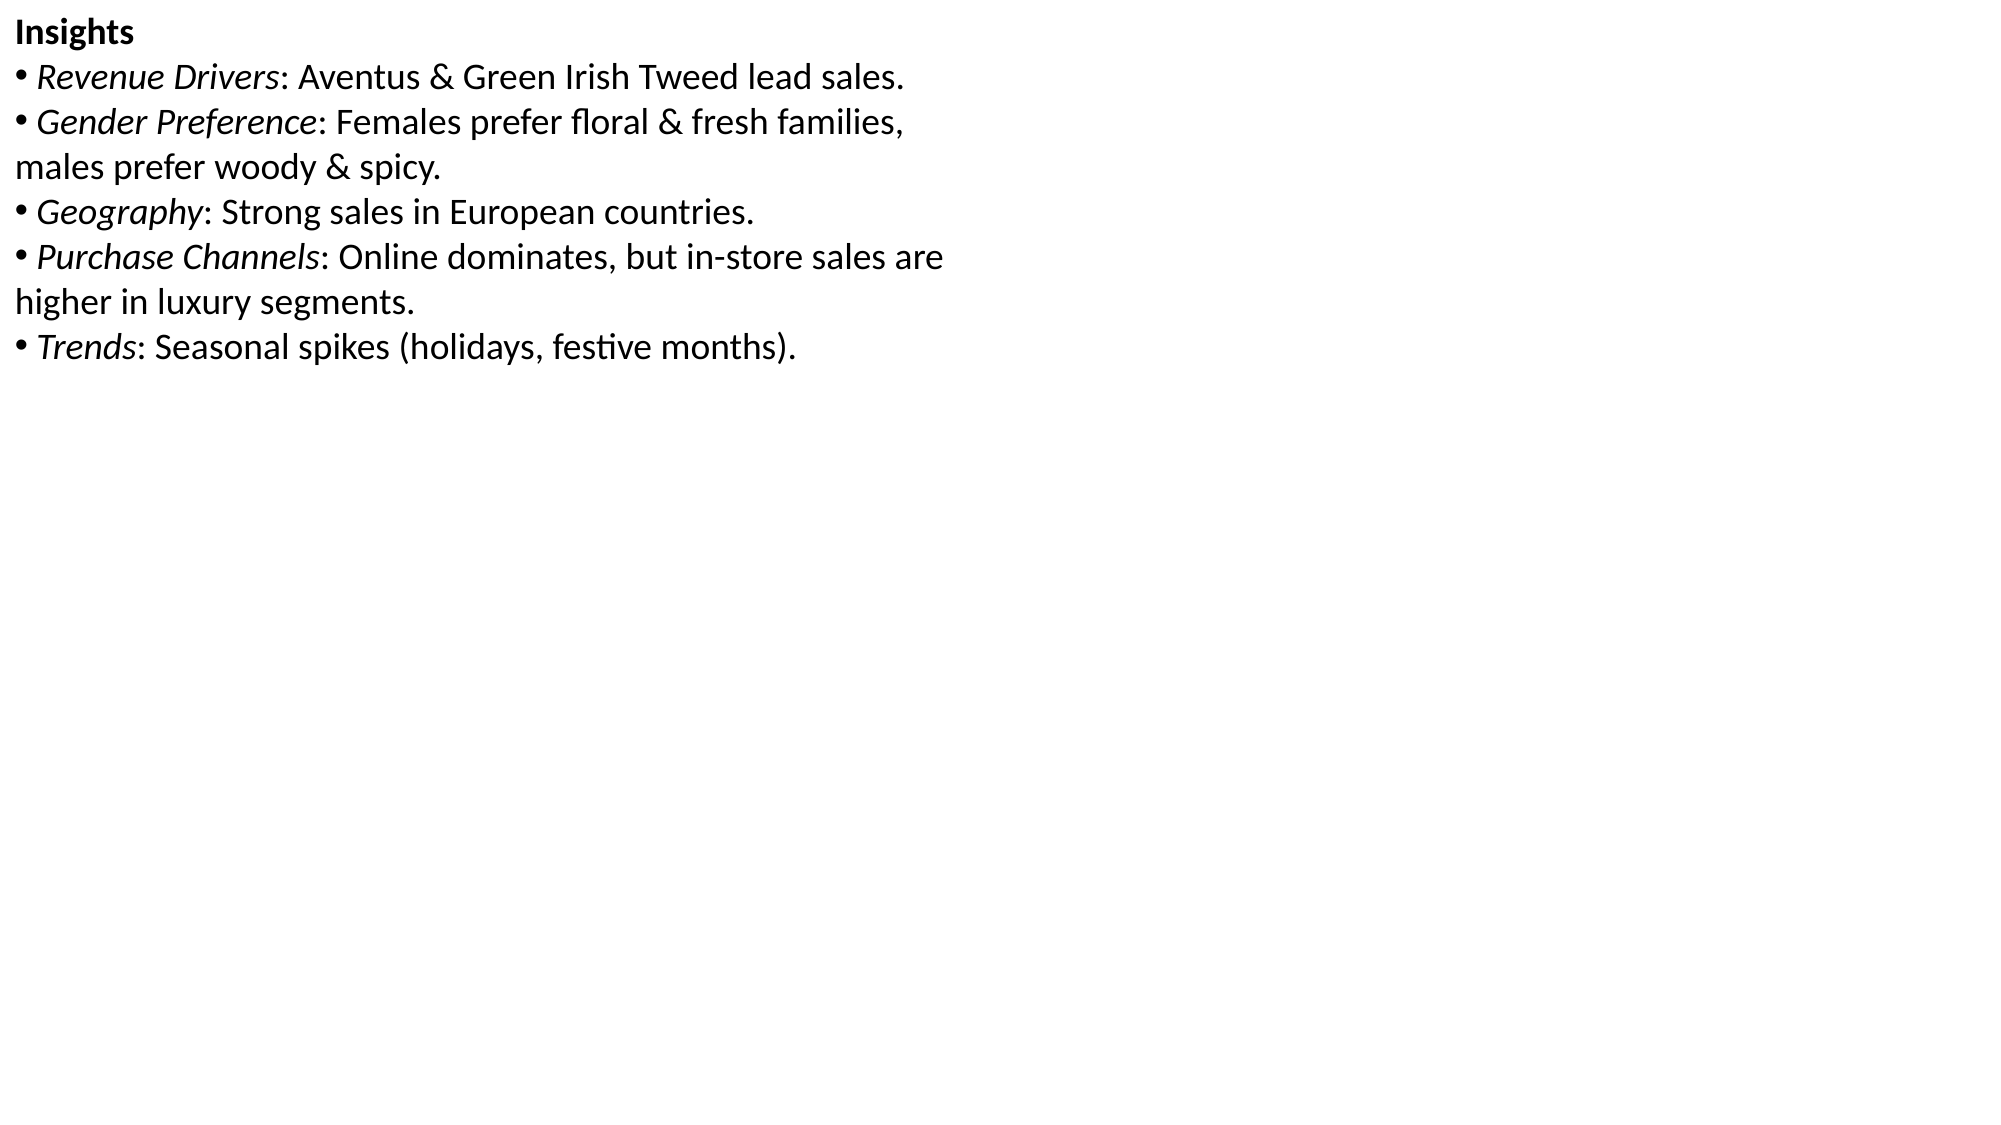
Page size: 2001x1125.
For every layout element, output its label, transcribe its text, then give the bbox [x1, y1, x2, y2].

text_box Insights Revenue Drivers: Aventus & Green Irish Tweed lead sales. Gender Preference: Females prefer floral & fresh families, males prefer woody & spicy. Geography: Strong sales in European countries. Purchase Channels: Online dominates, but in-store sales are higher in luxury segments. Trends: Seasonal spikes (holidays, festive months). [0, 0, 1000, 375]
